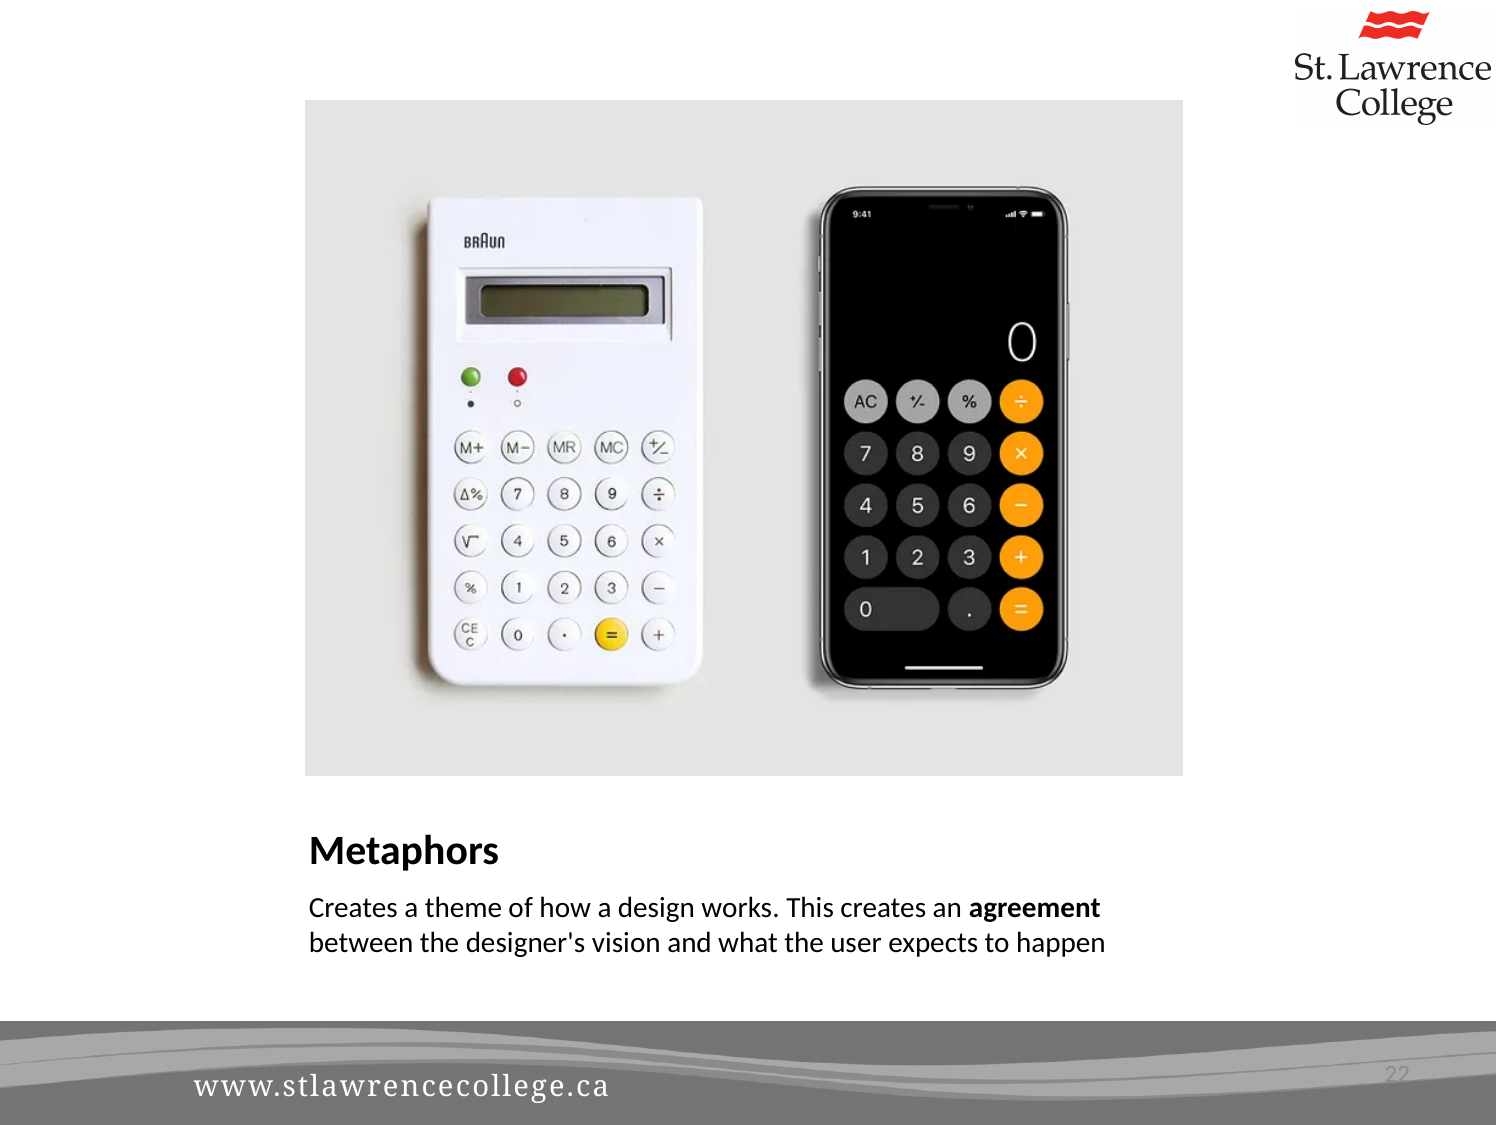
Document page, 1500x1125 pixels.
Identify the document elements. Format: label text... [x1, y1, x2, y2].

title Metaphors [294, 787, 1194, 880]
list Creates a theme of how a design works. This creates an agreement between the designer's vision and what the user expects to happen [294, 880, 1194, 1013]
picture [1295, 11, 1491, 125]
picture [305, 100, 1183, 776]
slide_number 22 [1074, 1042, 1425, 1103]
picture [0, 1021, 1496, 1125]
